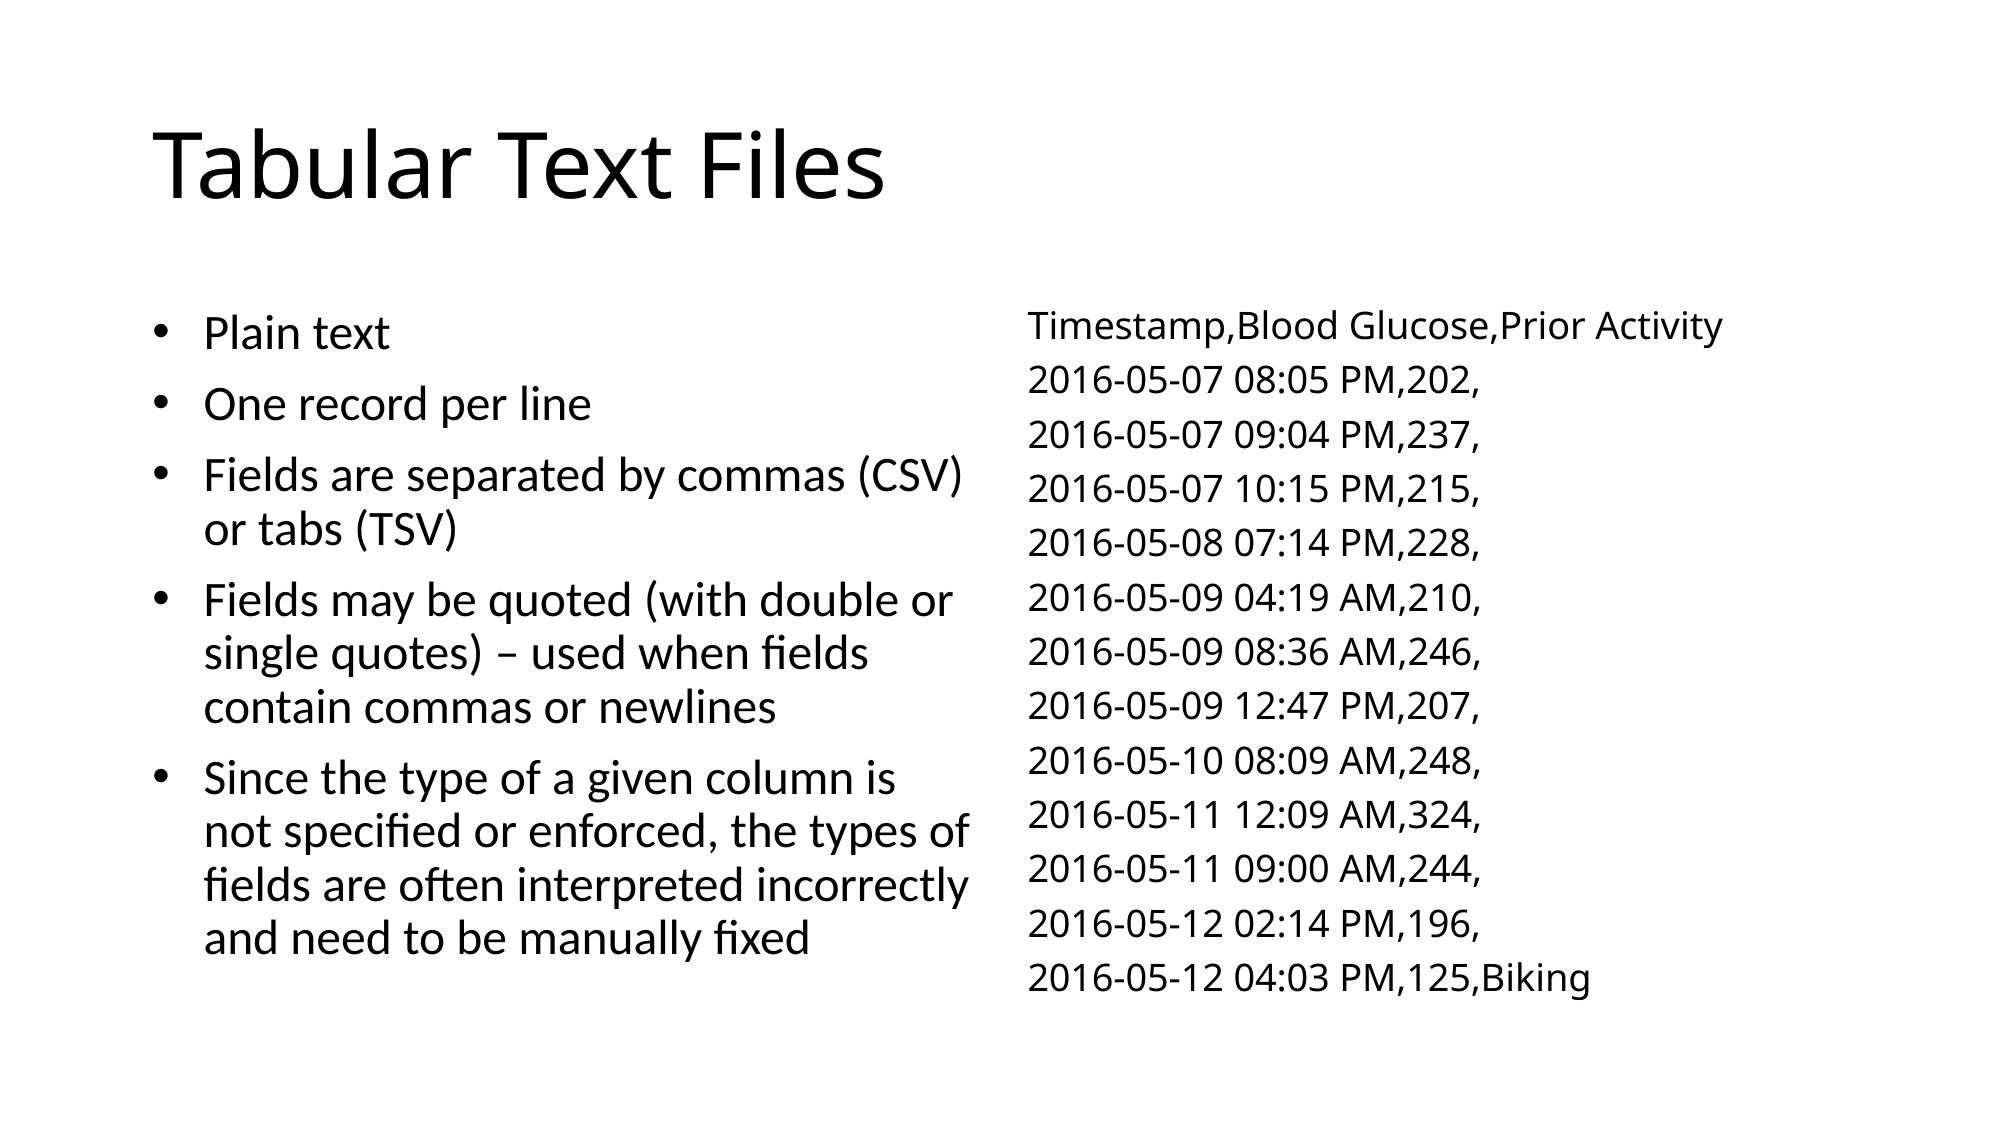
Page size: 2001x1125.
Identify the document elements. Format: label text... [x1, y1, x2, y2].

title Tabular Text Files [137, 59, 1863, 278]
list Timestamp,Blood Glucose,Prior Activity 2016-05-07 08:05 PM,202, 2016-05-07 09:04 PM,237, 2016-05-07 10:15 PM,215, 2016-05-08 07:14 PM,228, 2016-05-09 04:19 AM,210, 2016-05-09 08:36 AM,246, 2016-05-09 12:47 PM,207, 2016-05-10 08:09 AM,248, 2016-05-11 12:09 AM,324, 2016-05-11 09:00 AM,244, 2016-05-12 02:14 PM,196, 2016-05-12 04:03 PM,125,Biking [1012, 299, 1863, 1014]
list Plain text One record per line Fields are separated by commas (CSV) or tabs (TSV) Fields may be quoted (with double or single quotes) – used when fields contain commas or newlines Since the type of a given column is not specified or enforced, the types of fields are often interpreted incorrectly and need to be manually fixed [137, 299, 988, 1014]
